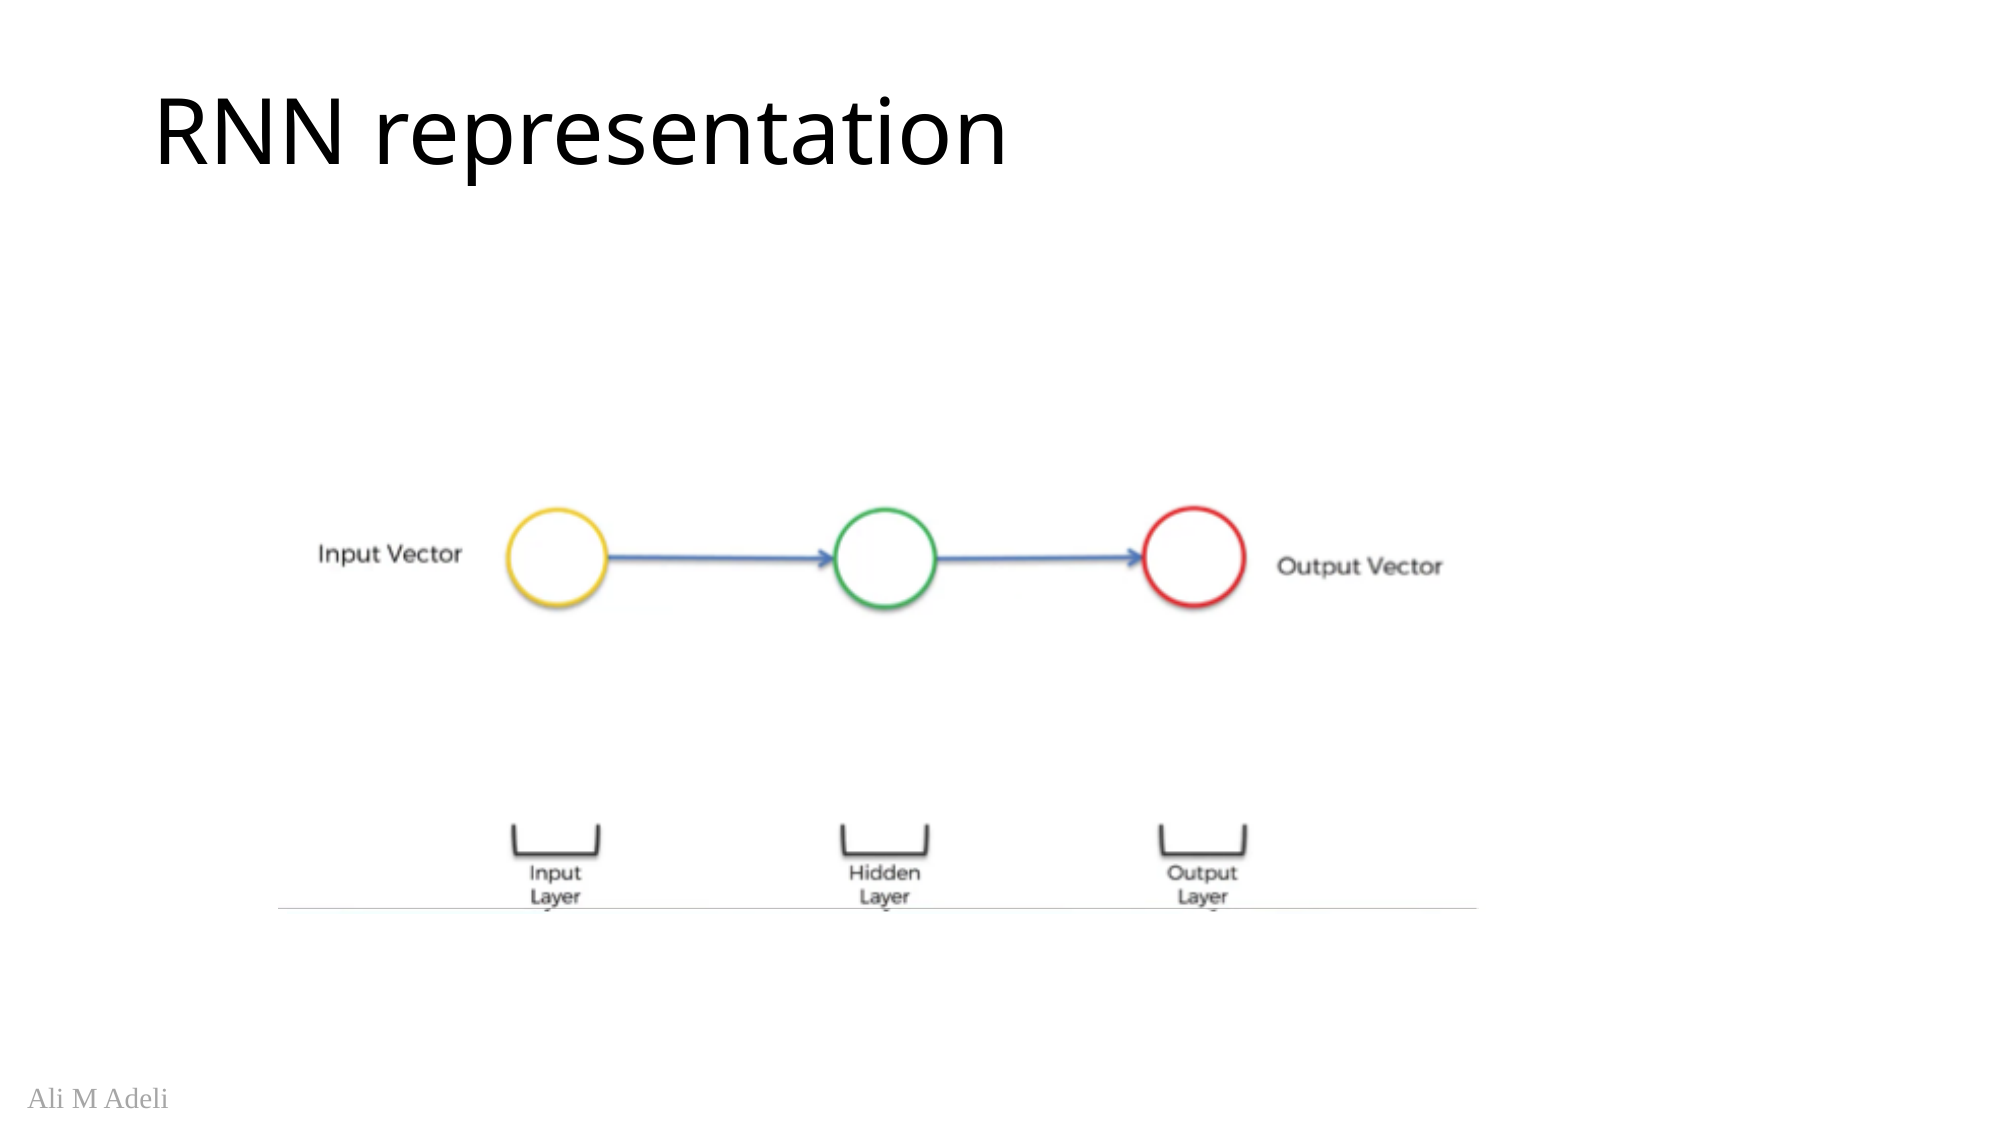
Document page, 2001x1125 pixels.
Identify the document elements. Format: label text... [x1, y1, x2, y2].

picture [278, 265, 1488, 914]
title RNN representation [137, 59, 1863, 210]
